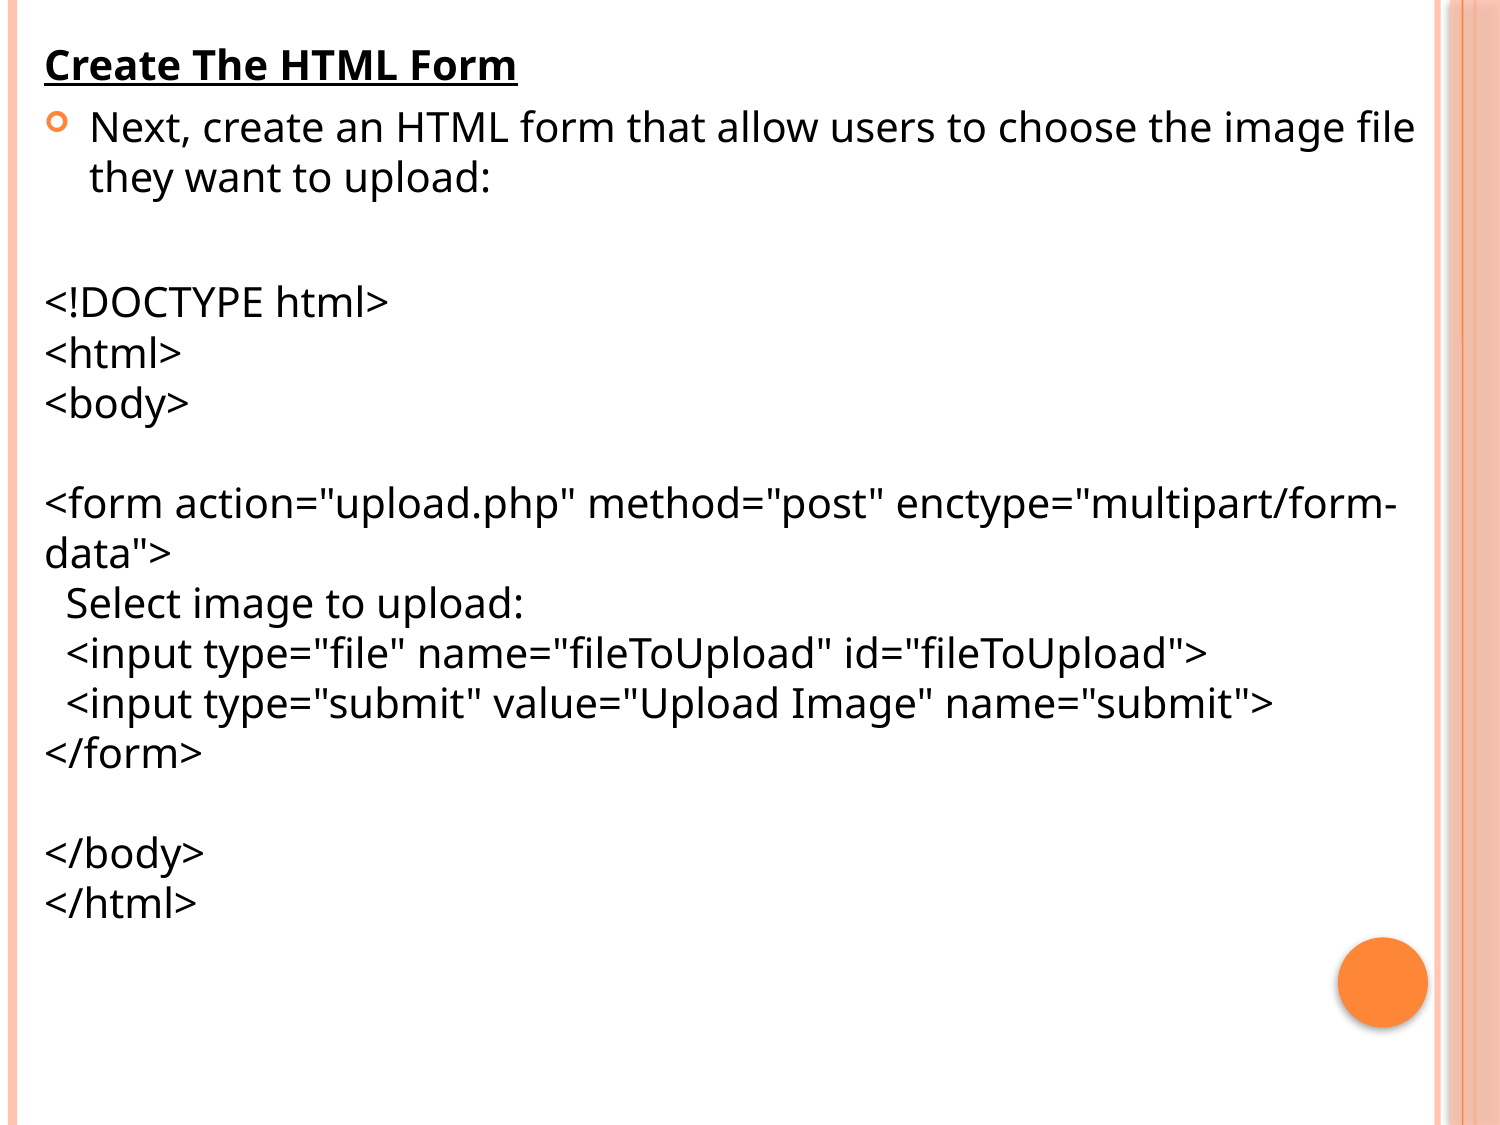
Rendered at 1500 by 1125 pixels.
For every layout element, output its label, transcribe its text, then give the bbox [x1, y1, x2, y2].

list Create The HTML Form Next, create an HTML form that allow users to choose the image file they want to upload: <!DOCTYPE html> <html> <body> <form action="upload.php" method="post" enctype="multipart/form-data"> Select image to upload: <input type="file" name="fileToUpload" id="fileToUpload"> <input type="submit" value="Upload Image" name="submit"> </form> </body> </html> [29, 30, 1483, 1106]
